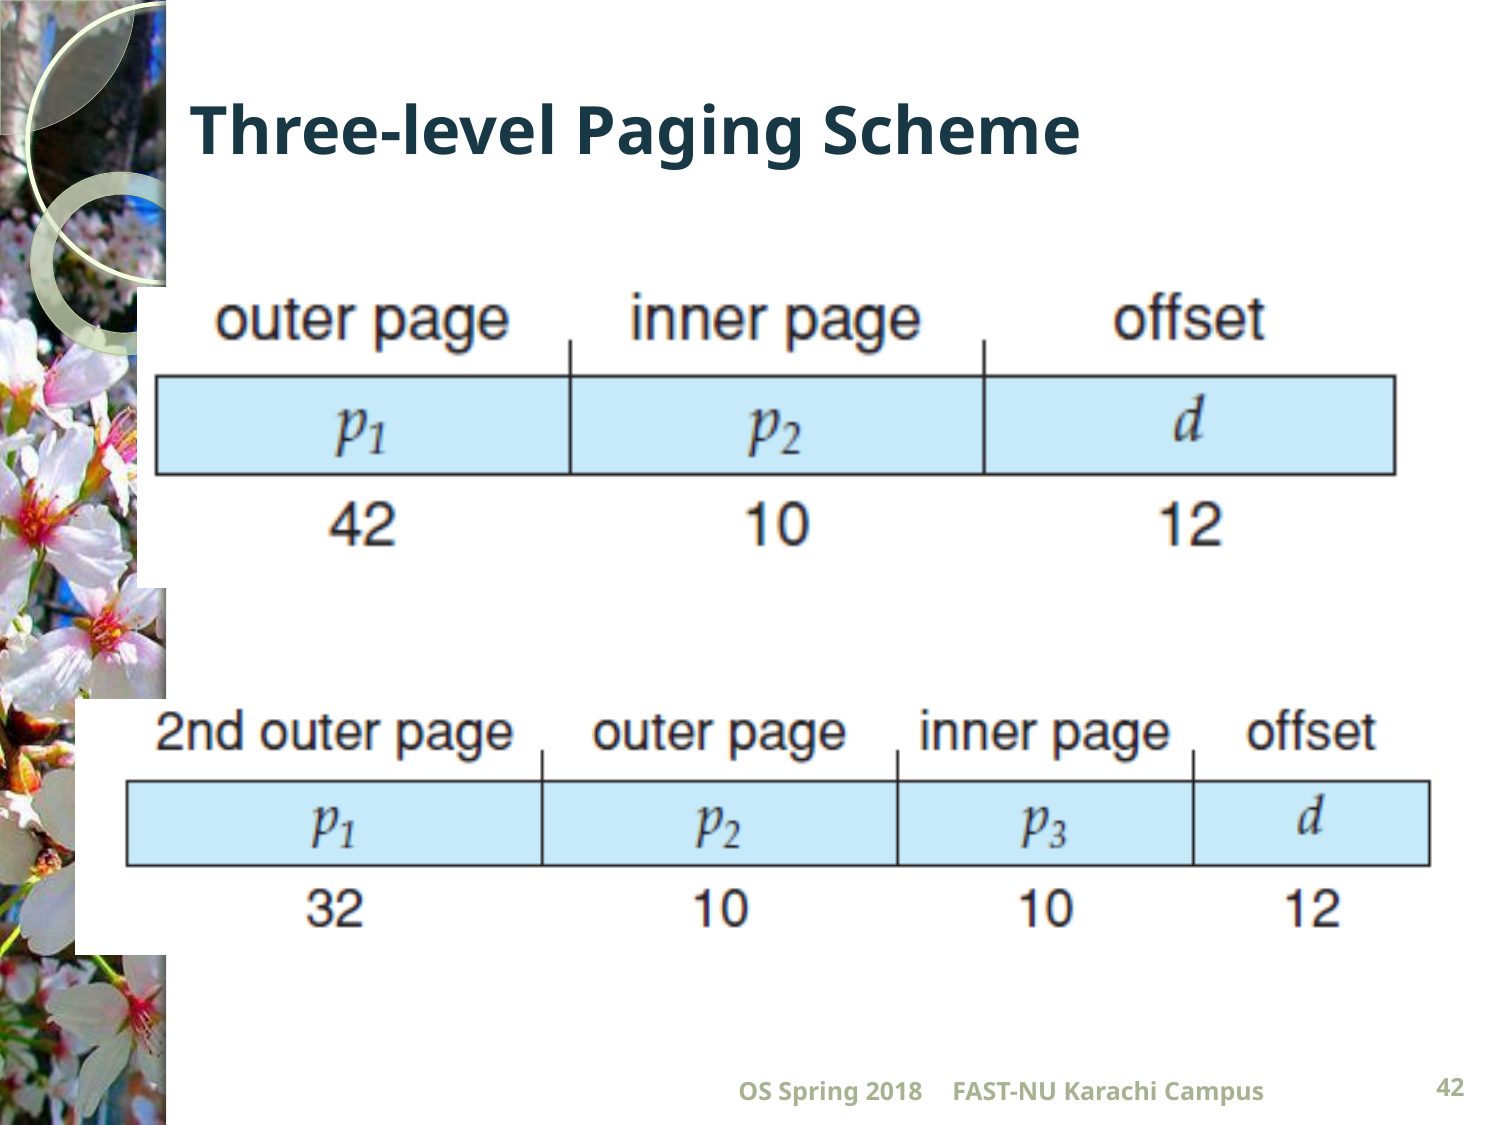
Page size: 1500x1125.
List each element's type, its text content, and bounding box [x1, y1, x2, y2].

picture [136, 0, 159, 4]
slide_number 42 [1413, 1034, 1488, 1113]
picture [32, 13, 158, 207]
slide_number OS Spring 2018 [587, 1034, 937, 1113]
picture [62, 195, 158, 280]
picture [0, 134, 1467, 1125]
footer FAST-NU Karachi Campus [937, 1034, 1413, 1113]
title Three-level Paging Scheme [174, 24, 1500, 175]
